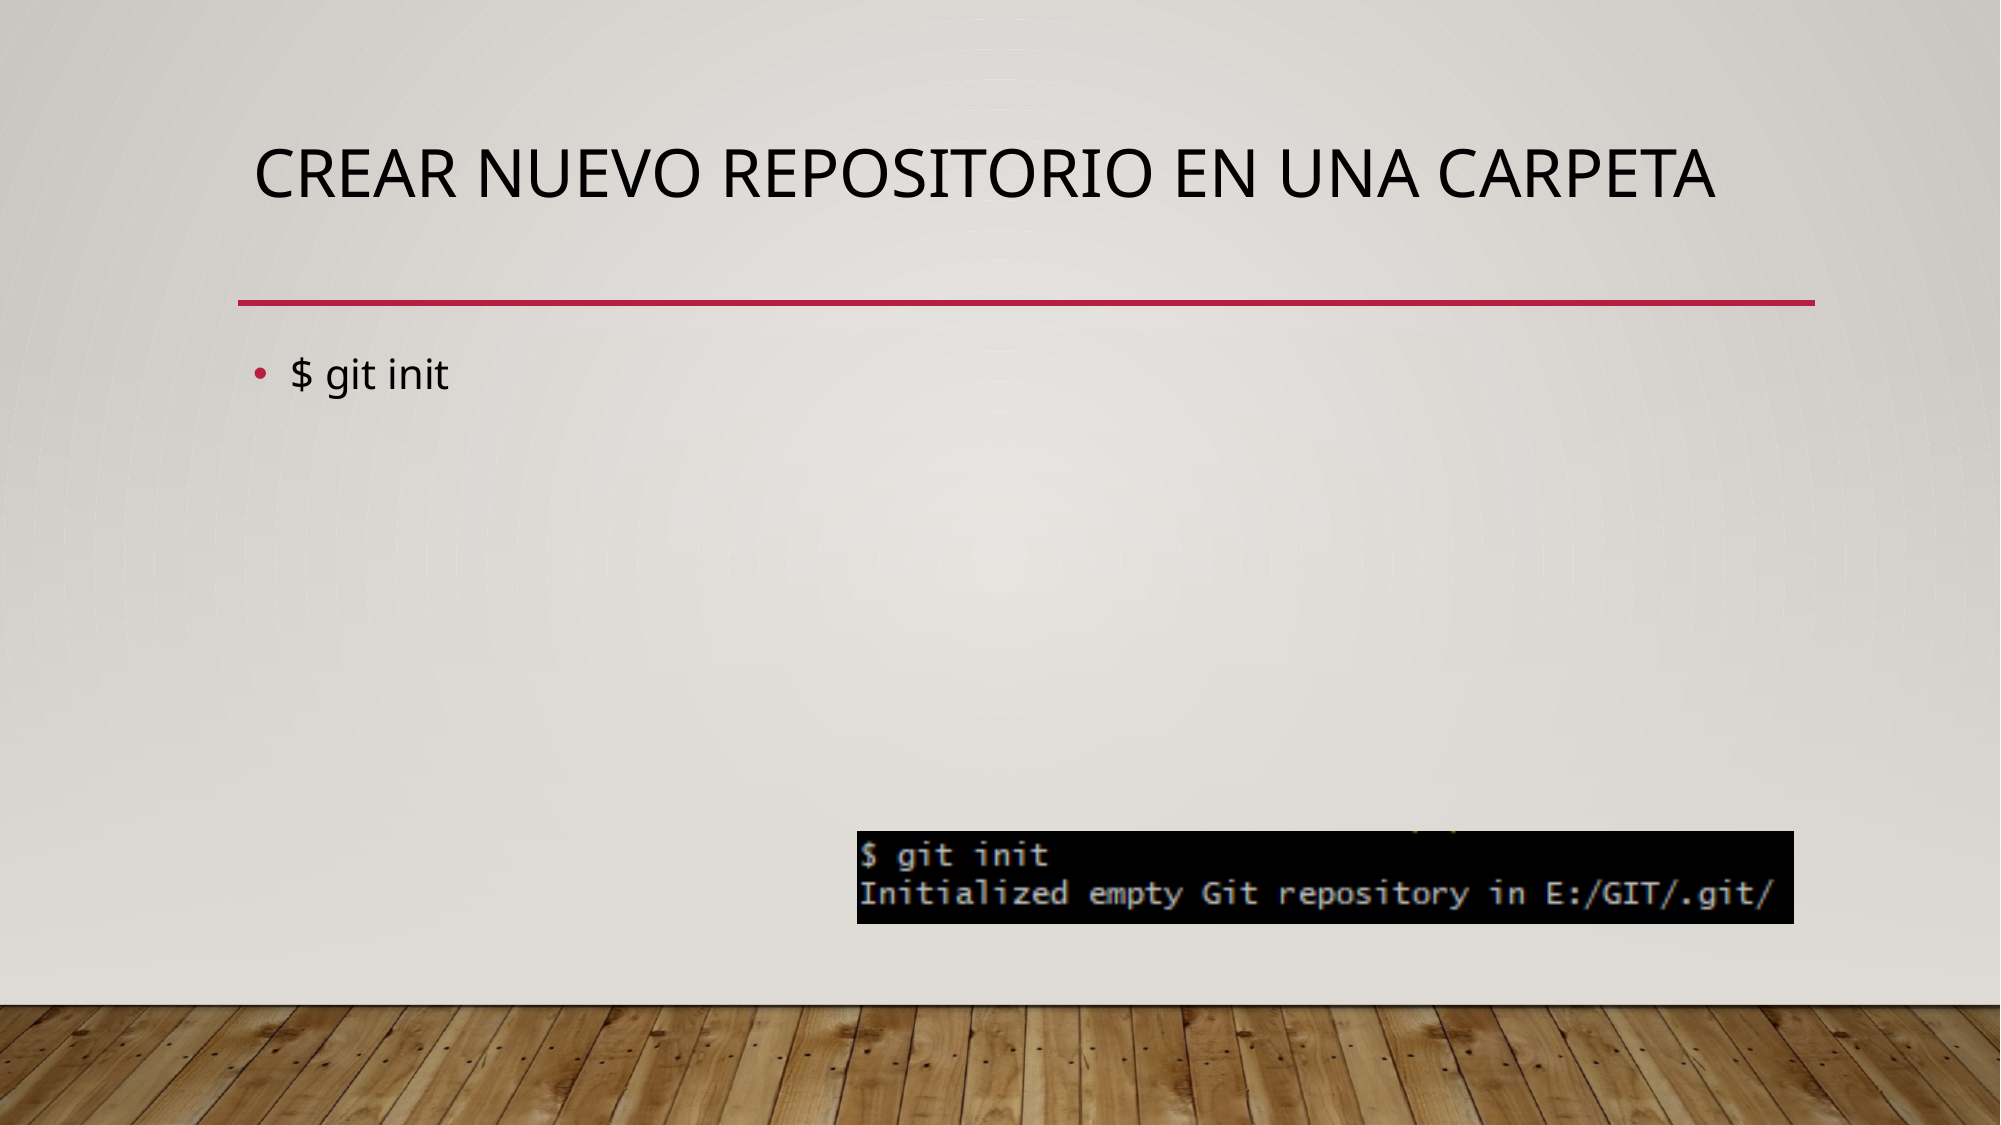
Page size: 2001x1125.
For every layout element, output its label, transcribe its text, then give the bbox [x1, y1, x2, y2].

picture [857, 830, 1794, 924]
picture [0, 1005, 2000, 1125]
list $ git init [238, 330, 1814, 897]
title Crear nuevo repositorio en una carpeta [238, 131, 1814, 305]
